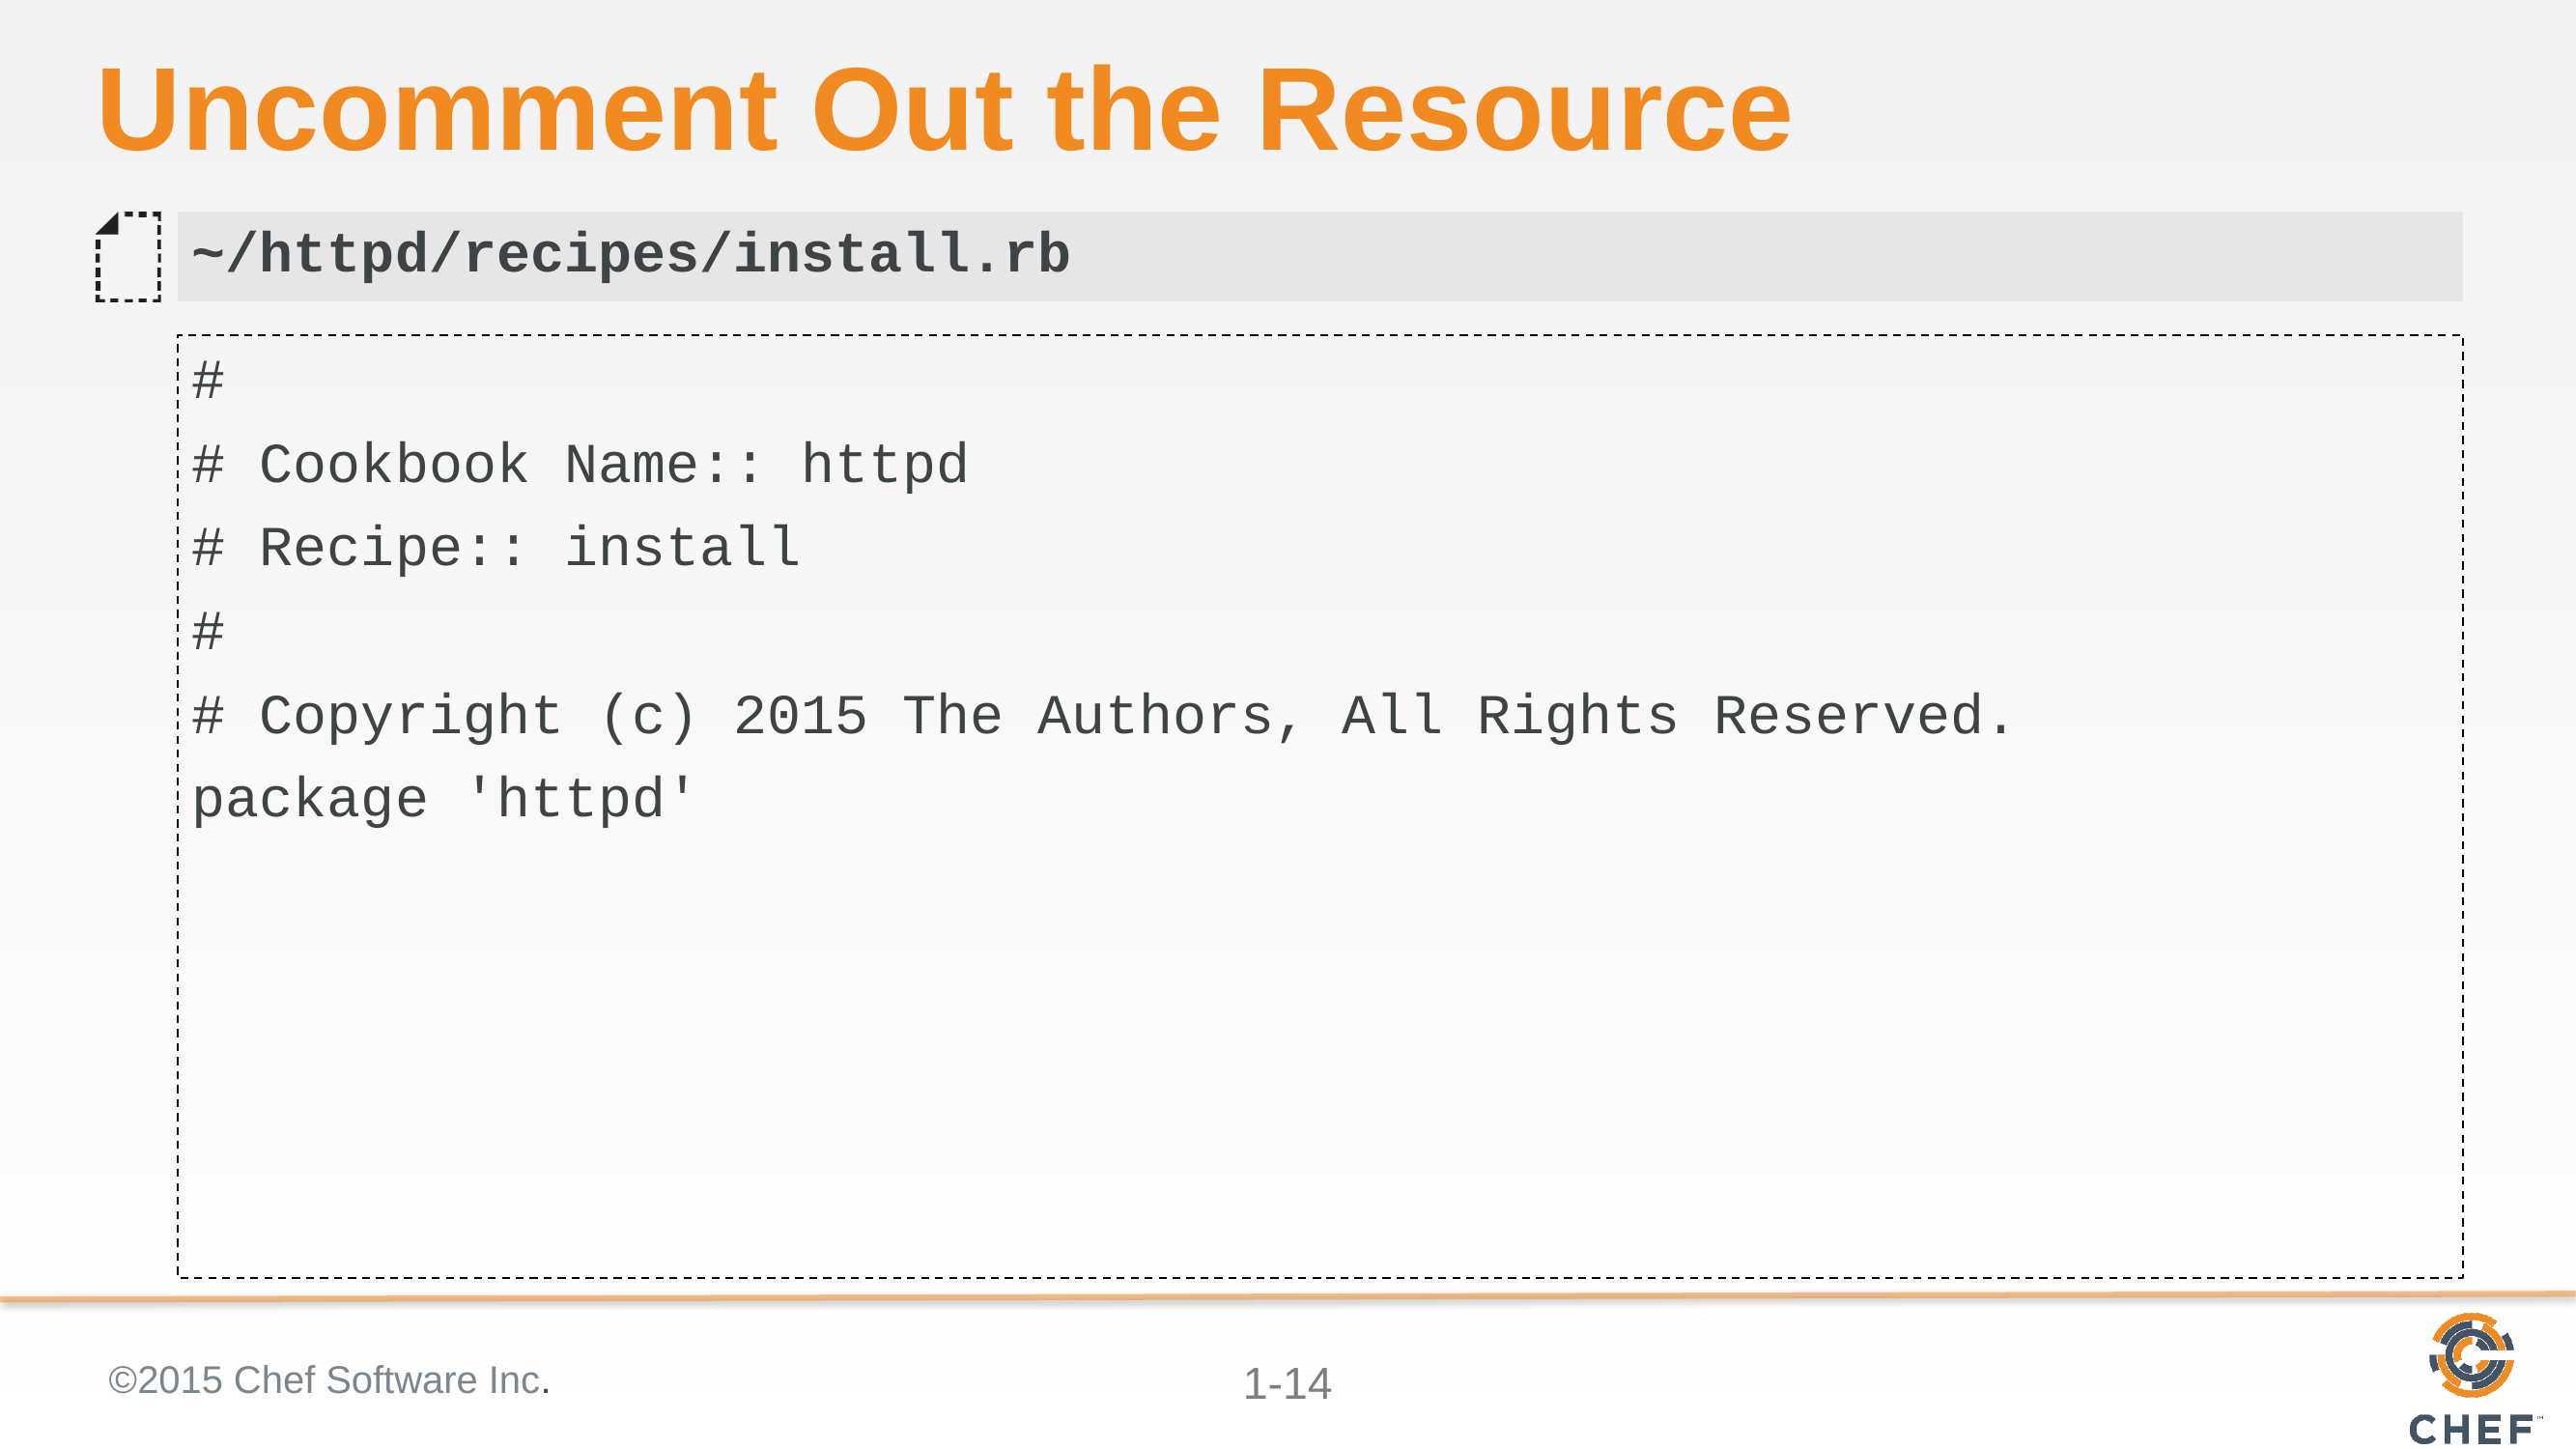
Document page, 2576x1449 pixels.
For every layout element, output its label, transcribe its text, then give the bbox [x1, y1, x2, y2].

list ~/httpd/recipes/install.rb [177, 212, 2463, 302]
title Uncomment Out the Resource [96, 48, 2463, 180]
list # # Cookbook Name:: httpd # Recipe:: install # # Copyright (c) 2015 The Authors, All Rights Reserved. package 'httpd' [177, 334, 2464, 1279]
picture [2399, 1297, 2551, 1449]
